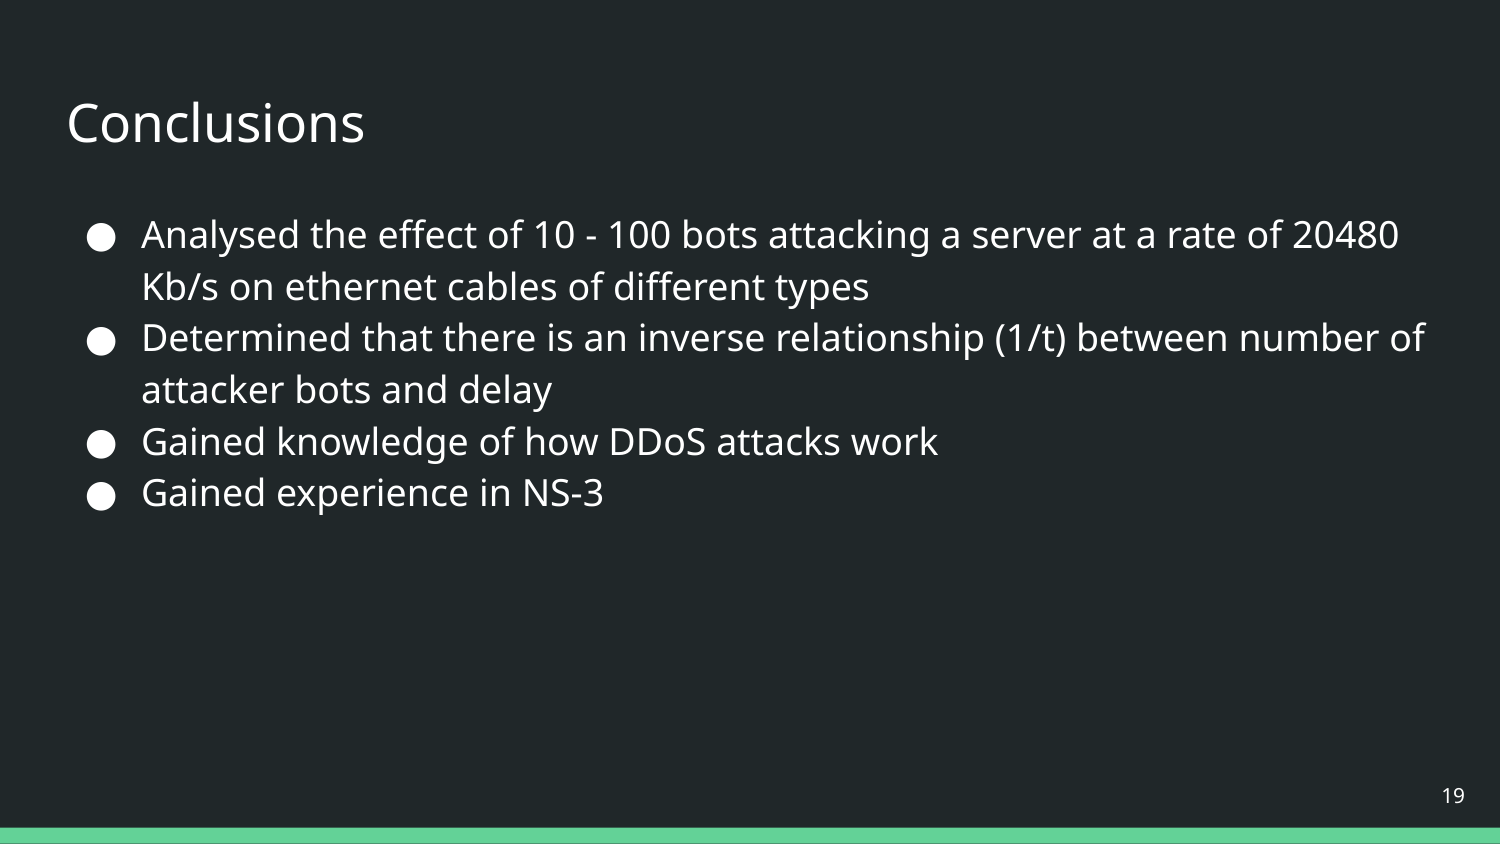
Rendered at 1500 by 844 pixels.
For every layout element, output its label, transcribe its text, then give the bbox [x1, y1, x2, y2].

title Conclusions [51, 74, 1449, 169]
slide_number ‹#› [1389, 764, 1480, 830]
list Analysed the effect of 10 - 100 bots attacking a server at a rate of 20480 Kb/s on ethernet cables of different types Determined that there is an inverse relationship (1/t) between number of attacker bots and delay Gained knowledge of how DDoS attacks work Gained experience in NS-3 [51, 189, 1449, 750]
